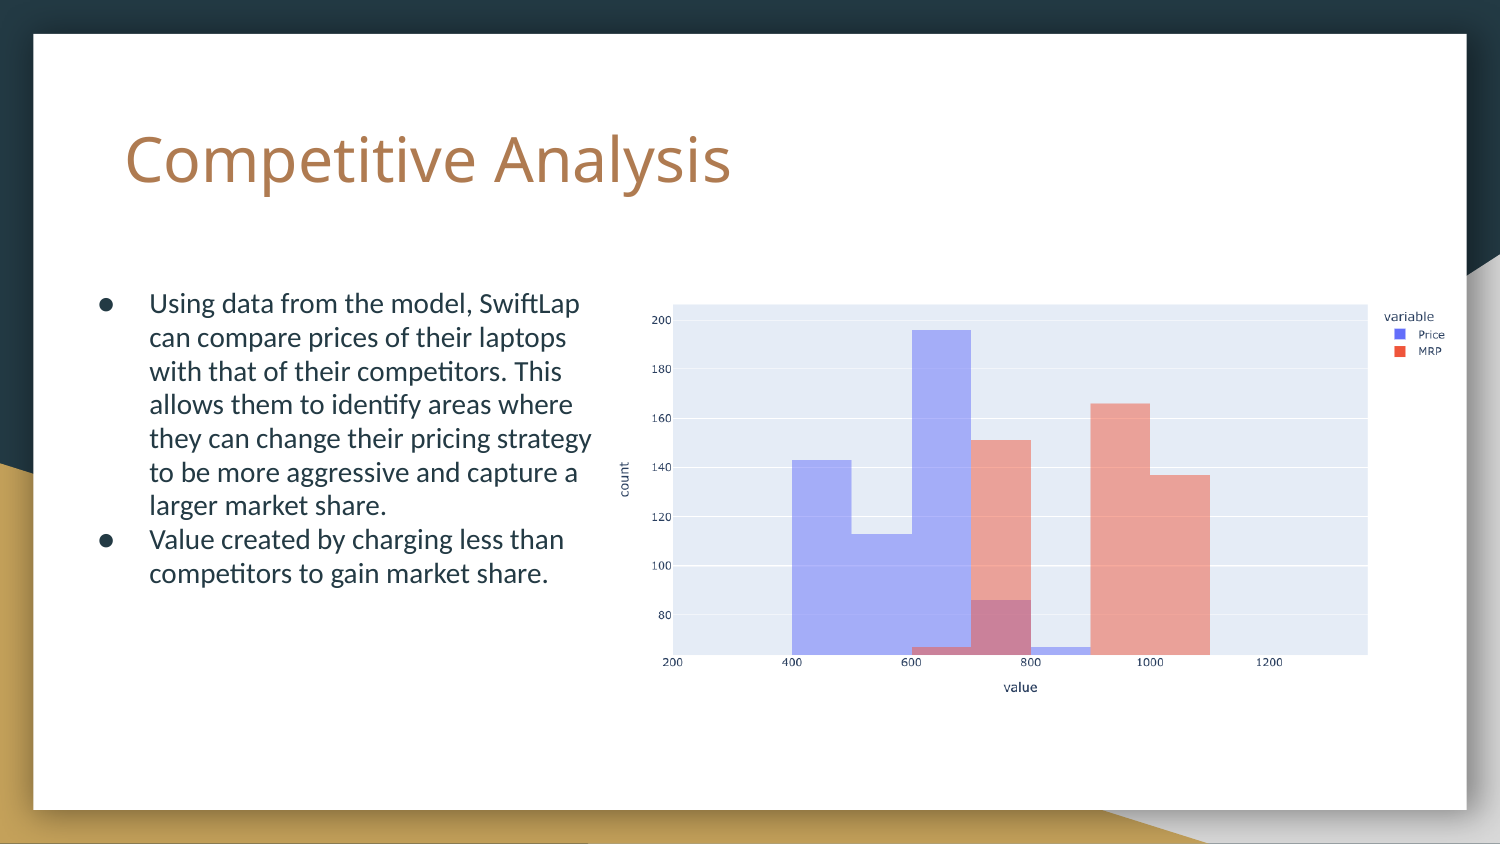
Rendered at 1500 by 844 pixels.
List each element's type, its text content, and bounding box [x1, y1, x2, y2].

list Using data from the model, SwiftLap can compare prices of their laptops with that of their competitors. This allows them to identify areas where they can change their pricing strategy to be more aggressive and capture a larger market share. Value created by charging less than competitors to gain market share. [59, 272, 625, 754]
picture [599, 288, 1460, 706]
title Competitive Analysis [109, 101, 1341, 258]
